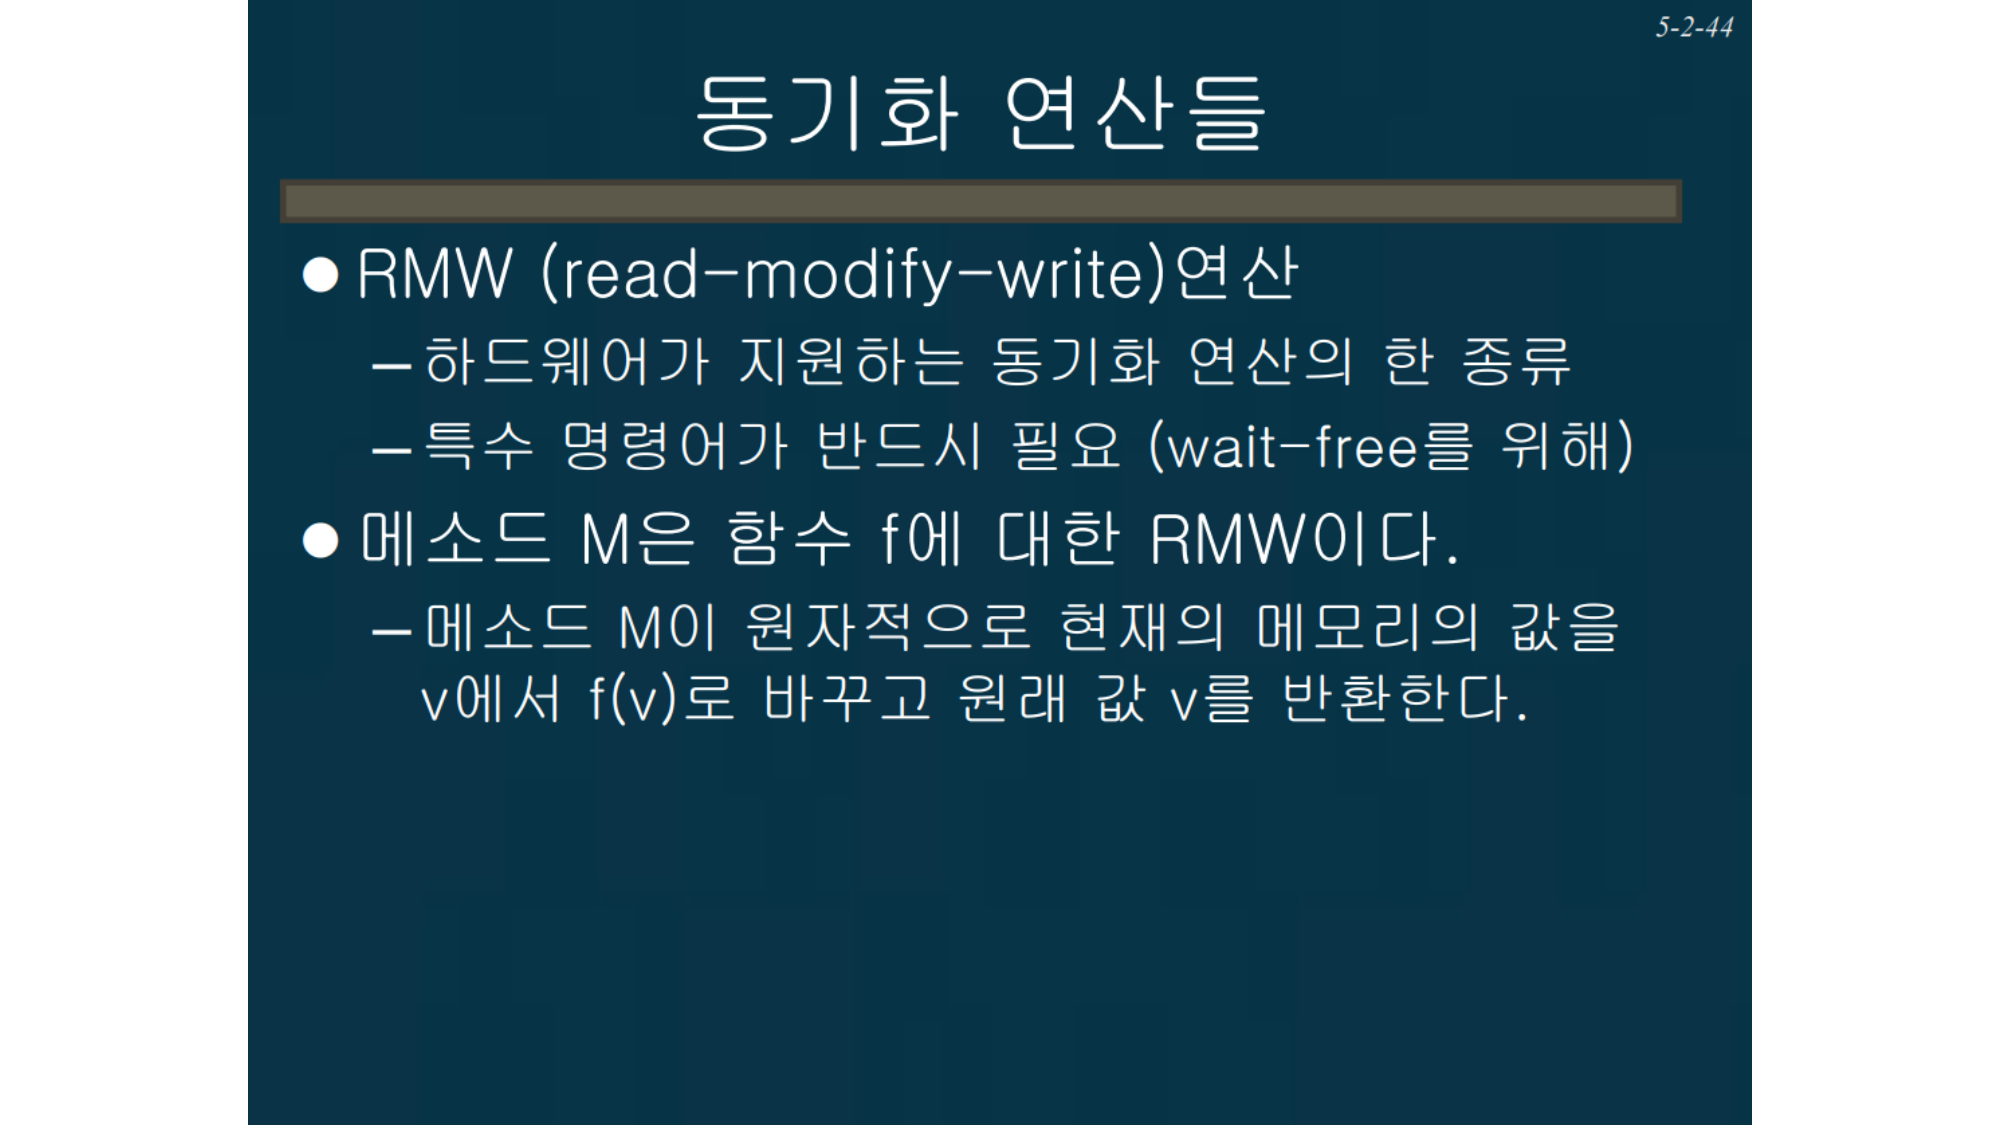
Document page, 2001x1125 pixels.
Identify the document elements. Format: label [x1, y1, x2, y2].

picture [248, 0, 1752, 1125]
